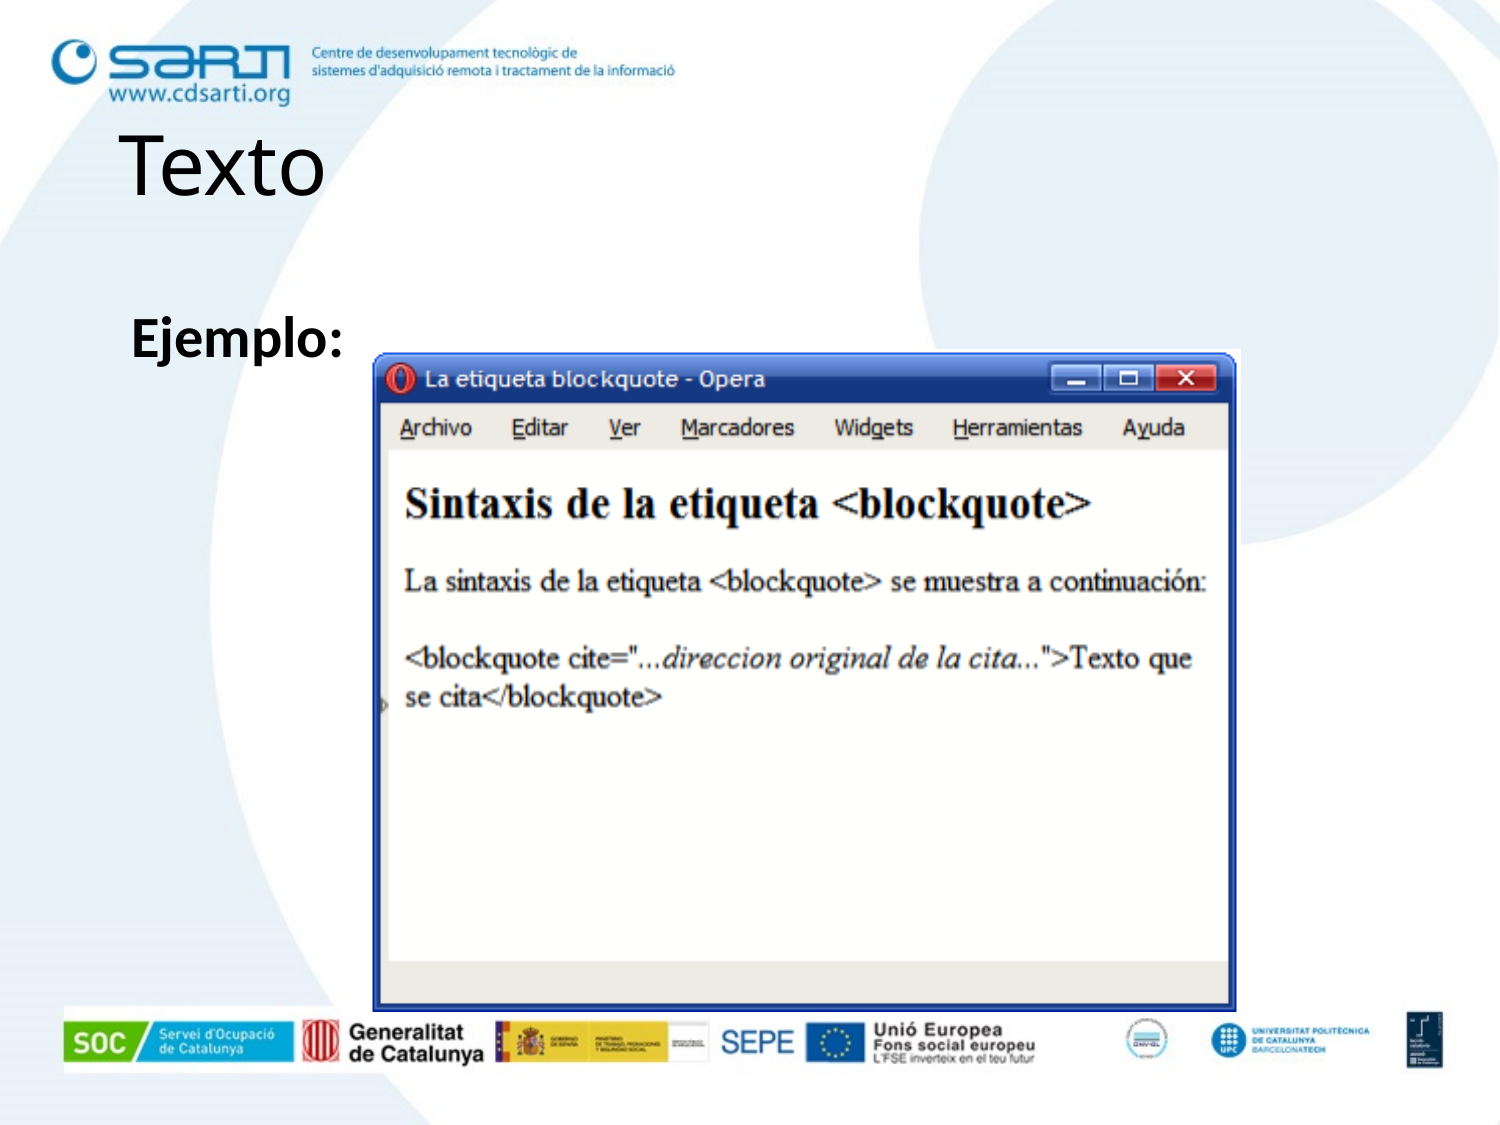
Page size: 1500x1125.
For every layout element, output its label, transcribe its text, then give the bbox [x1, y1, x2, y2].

picture [0, 0, 1500, 1125]
title Texto [103, 59, 1397, 278]
list Ejemplo: [103, 299, 1397, 1014]
